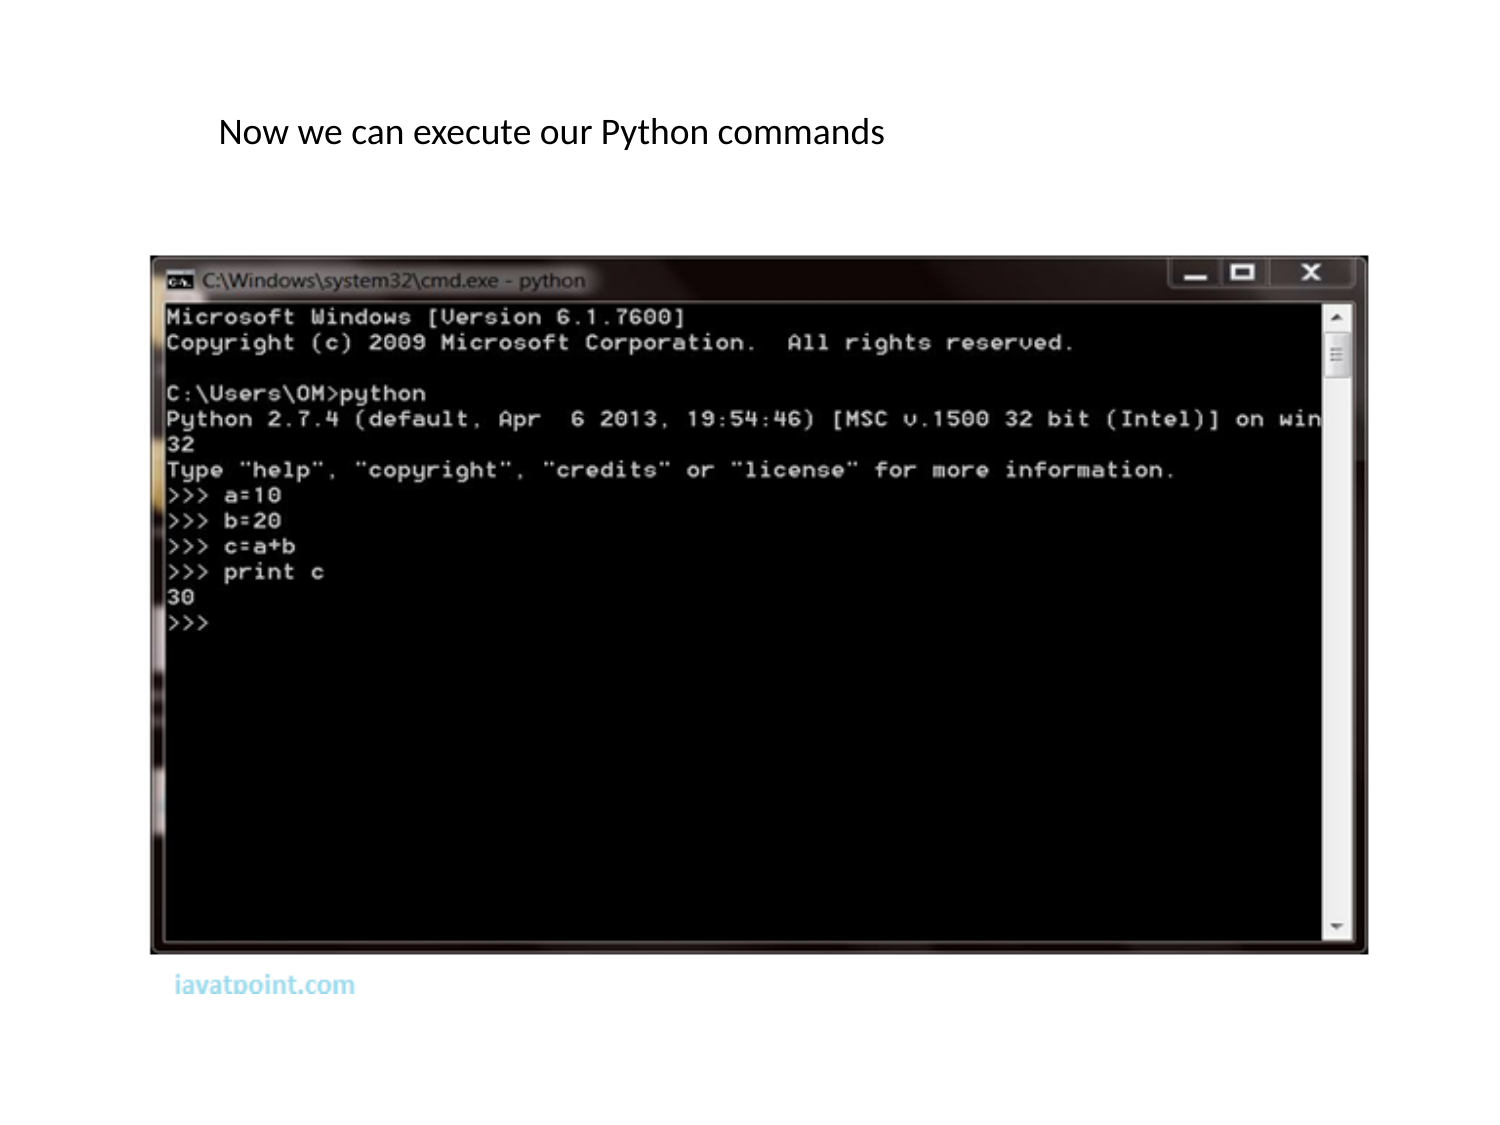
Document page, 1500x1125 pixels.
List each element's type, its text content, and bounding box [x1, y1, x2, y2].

text_box Now we can execute our Python commands [203, 99, 901, 160]
picture [137, 251, 1401, 994]
